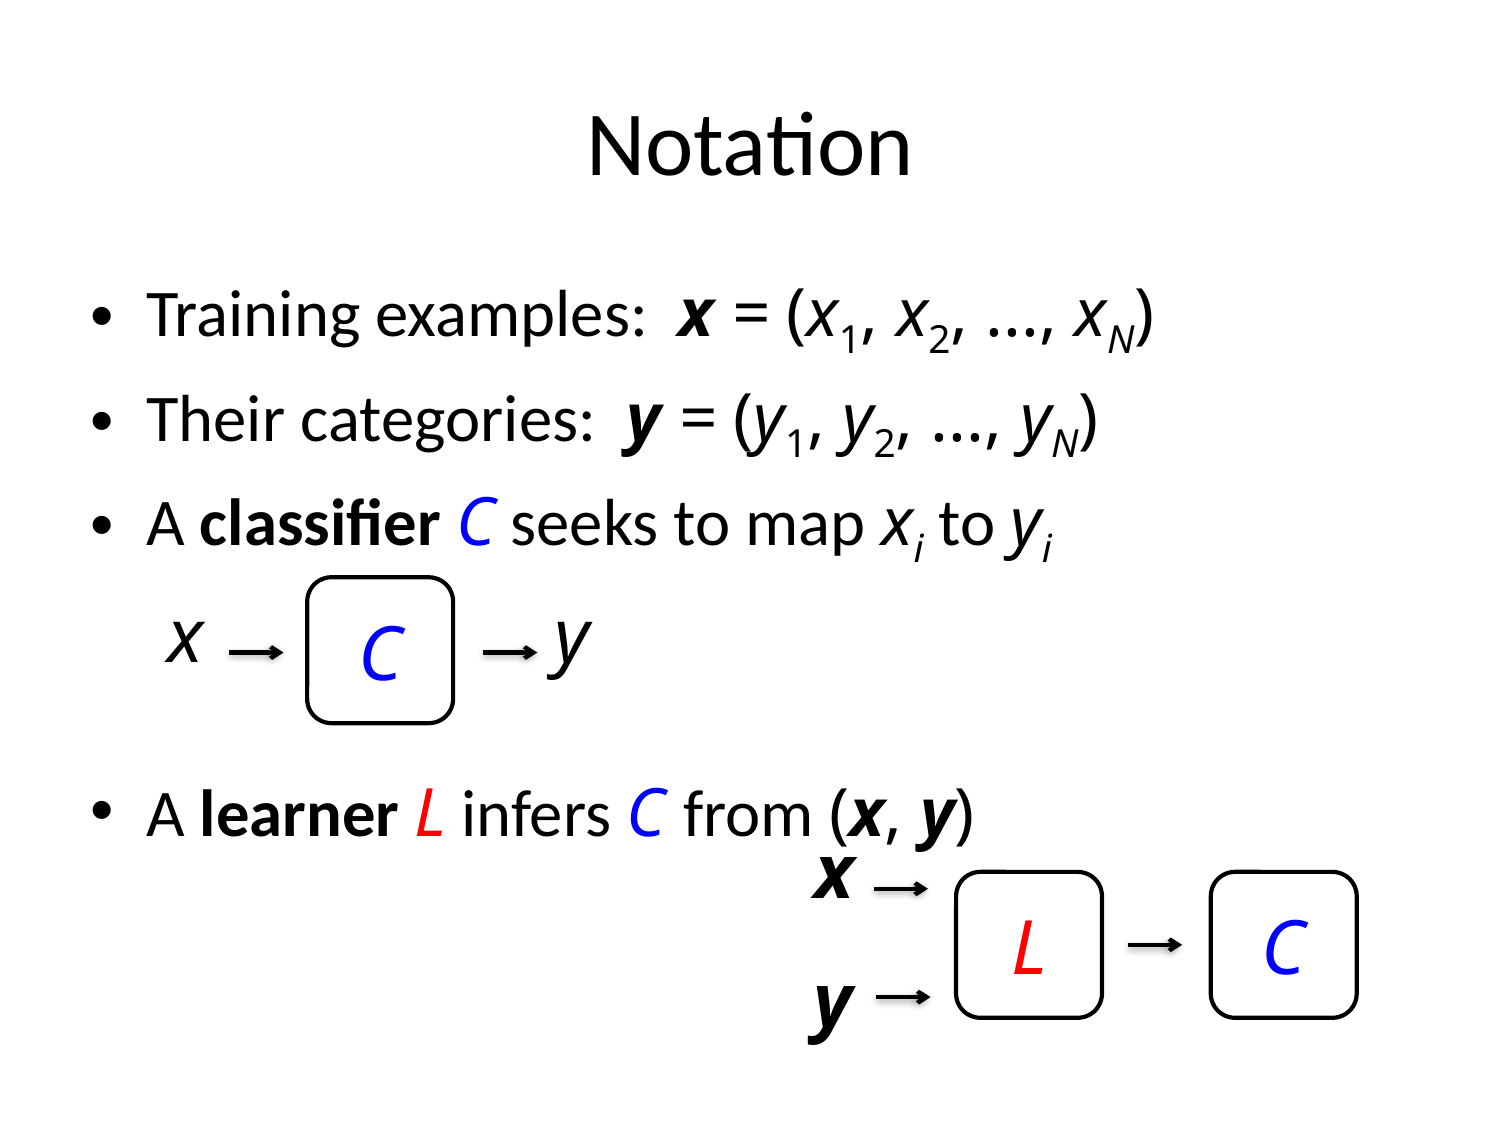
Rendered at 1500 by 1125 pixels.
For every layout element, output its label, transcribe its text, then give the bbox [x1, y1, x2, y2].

title Notation [75, 45, 1425, 233]
text_box x [799, 816, 870, 921]
text_box C [1208, 869, 1359, 1020]
text_box y [540, 579, 605, 685]
list Training examples: x = (x1, x2, ..., xN) Their categories: y = (y1, y2, ..., yN) A classifier C seeks to map xi to yi A learner L infers C from (x, y) [75, 262, 1425, 893]
text_box C [305, 575, 456, 726]
text_box L [953, 869, 1105, 1020]
text_box x [152, 579, 219, 685]
text_box y [799, 944, 868, 1050]
